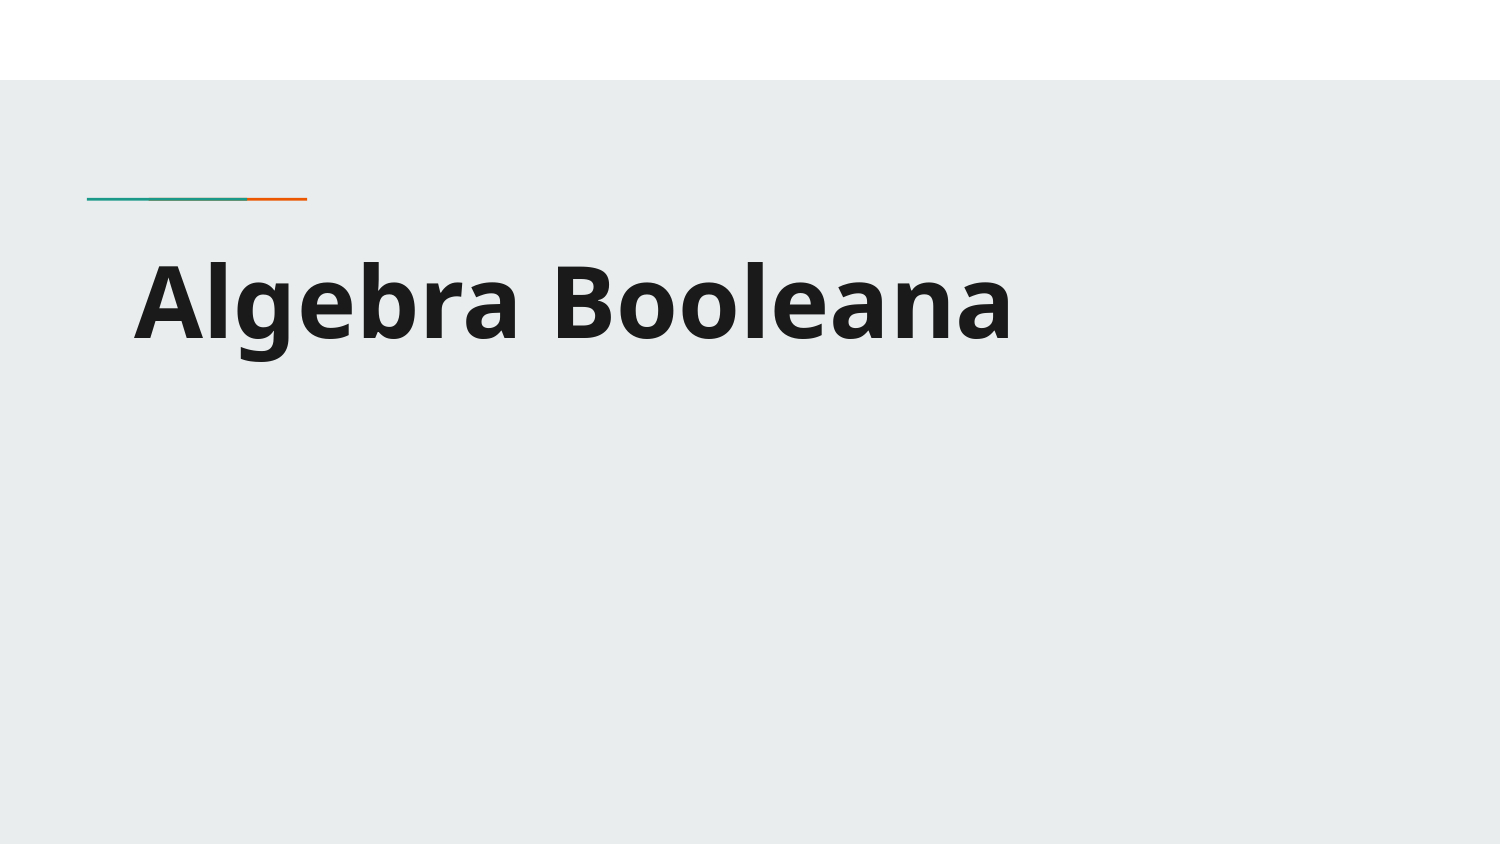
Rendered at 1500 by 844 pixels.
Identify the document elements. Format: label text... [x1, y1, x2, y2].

title Algebra Booleana [119, 216, 1381, 490]
